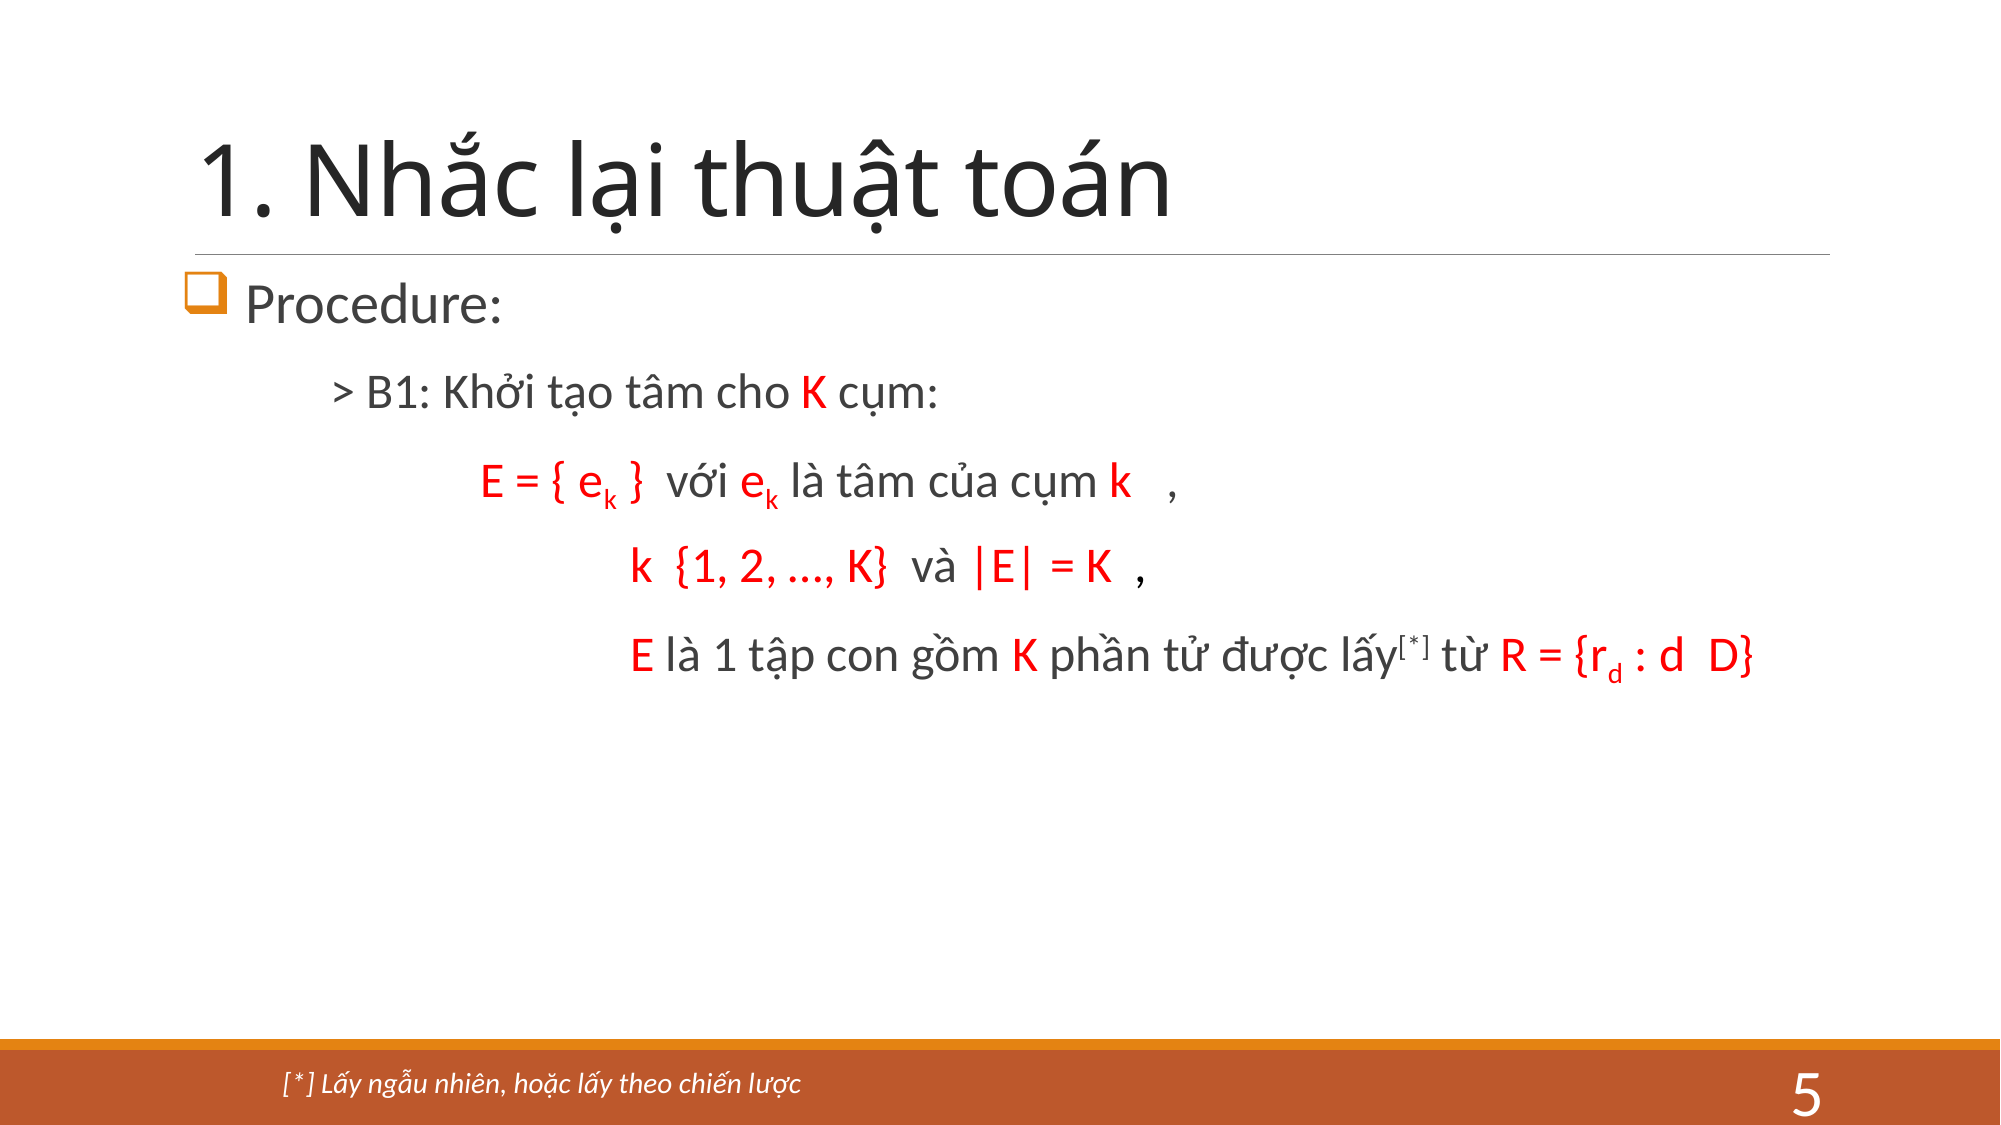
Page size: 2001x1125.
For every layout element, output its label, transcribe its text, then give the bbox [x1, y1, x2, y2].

slide_number 5 [1624, 1059, 1840, 1120]
text_box [*] Lấy ngẫu nhiên, hoặc lấy theo chiến lược [267, 1057, 817, 1107]
title 1. Nhắc lại thuật toán [180, 47, 1830, 244]
